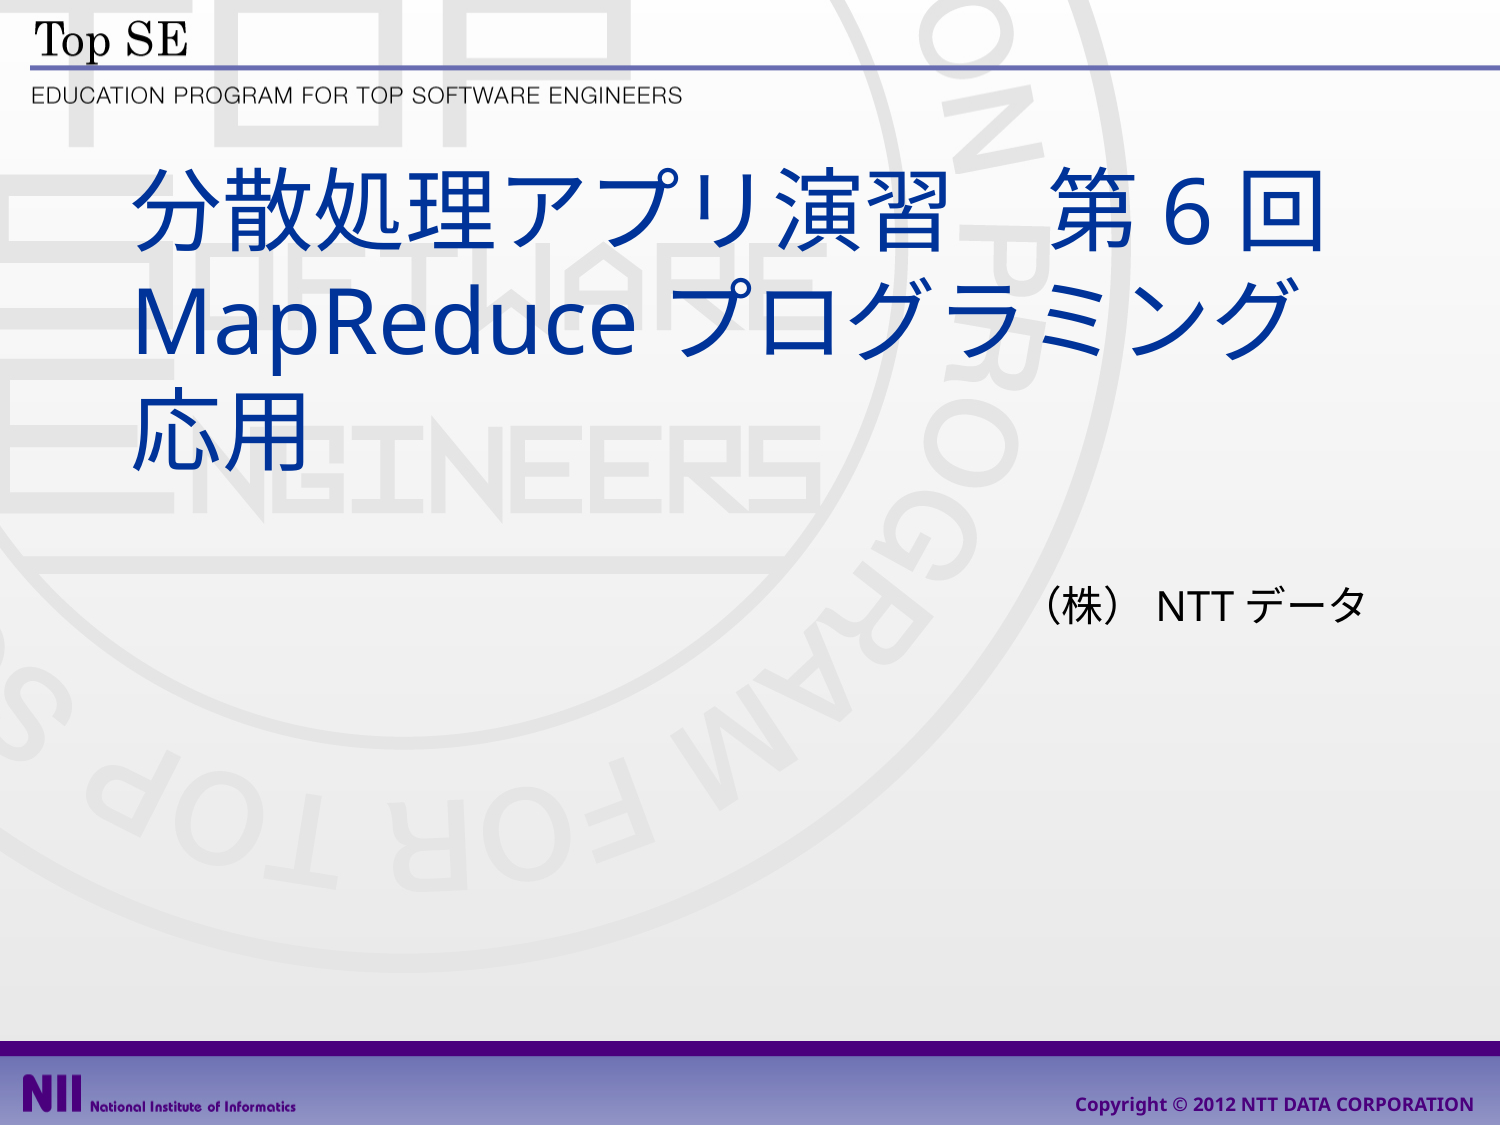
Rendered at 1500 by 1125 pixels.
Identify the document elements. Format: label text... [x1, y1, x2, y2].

picture [0, 0, 1500, 1125]
subtitle （株）NTTデータ [324, 571, 1385, 811]
title 分散処理アプリ演習 第6回 MapReduceプログラミング応用 [115, 198, 1385, 438]
footer Copyright © 2012 NTT DATA CORPORATION [1021, 1084, 1490, 1116]
